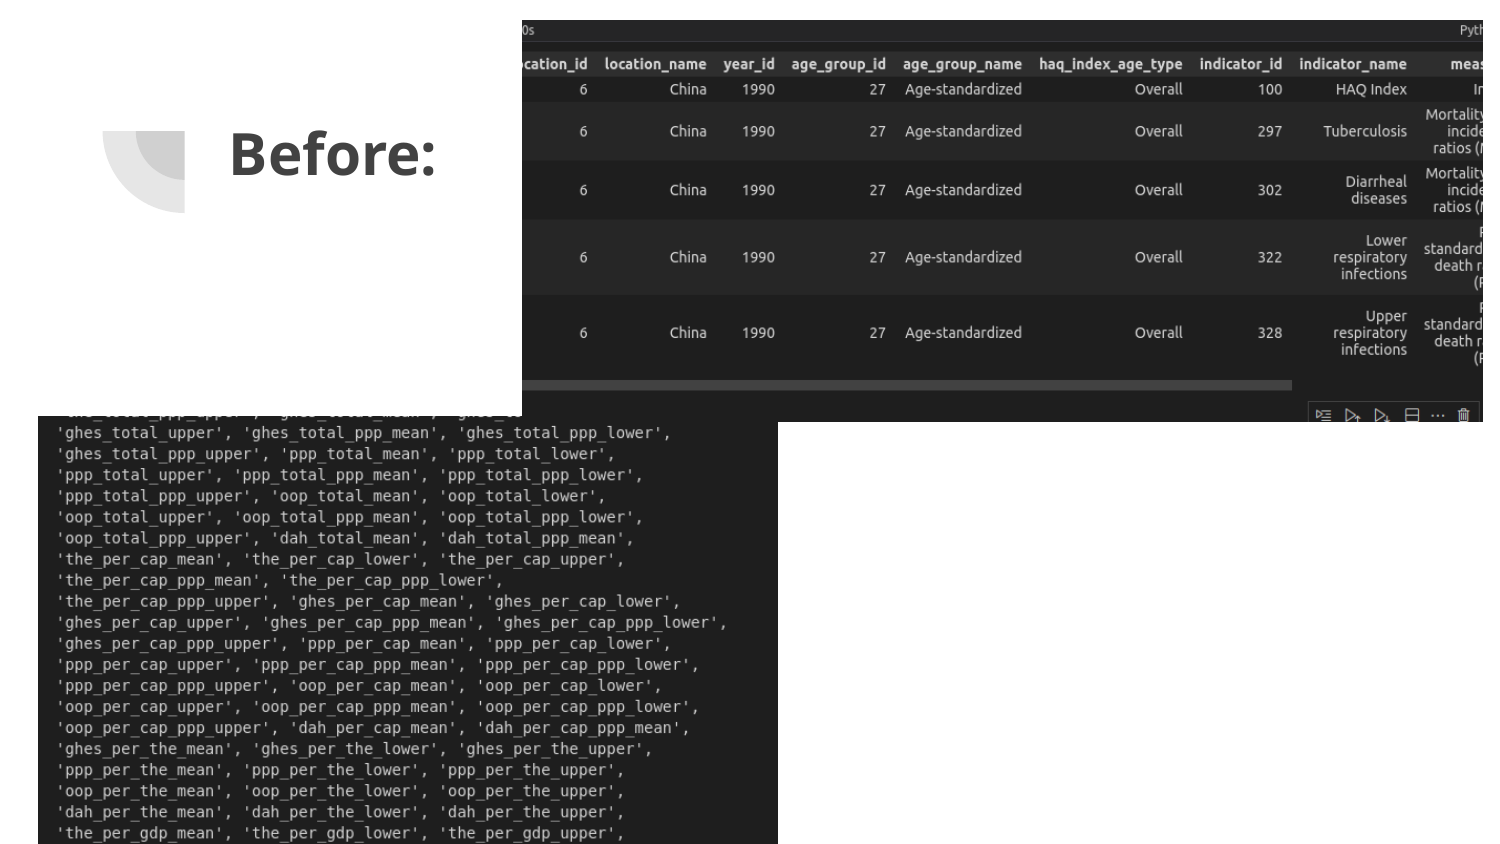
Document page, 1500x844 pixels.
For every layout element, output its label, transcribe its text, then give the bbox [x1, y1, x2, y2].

picture [37, 20, 1483, 844]
title Before: [213, 98, 516, 263]
